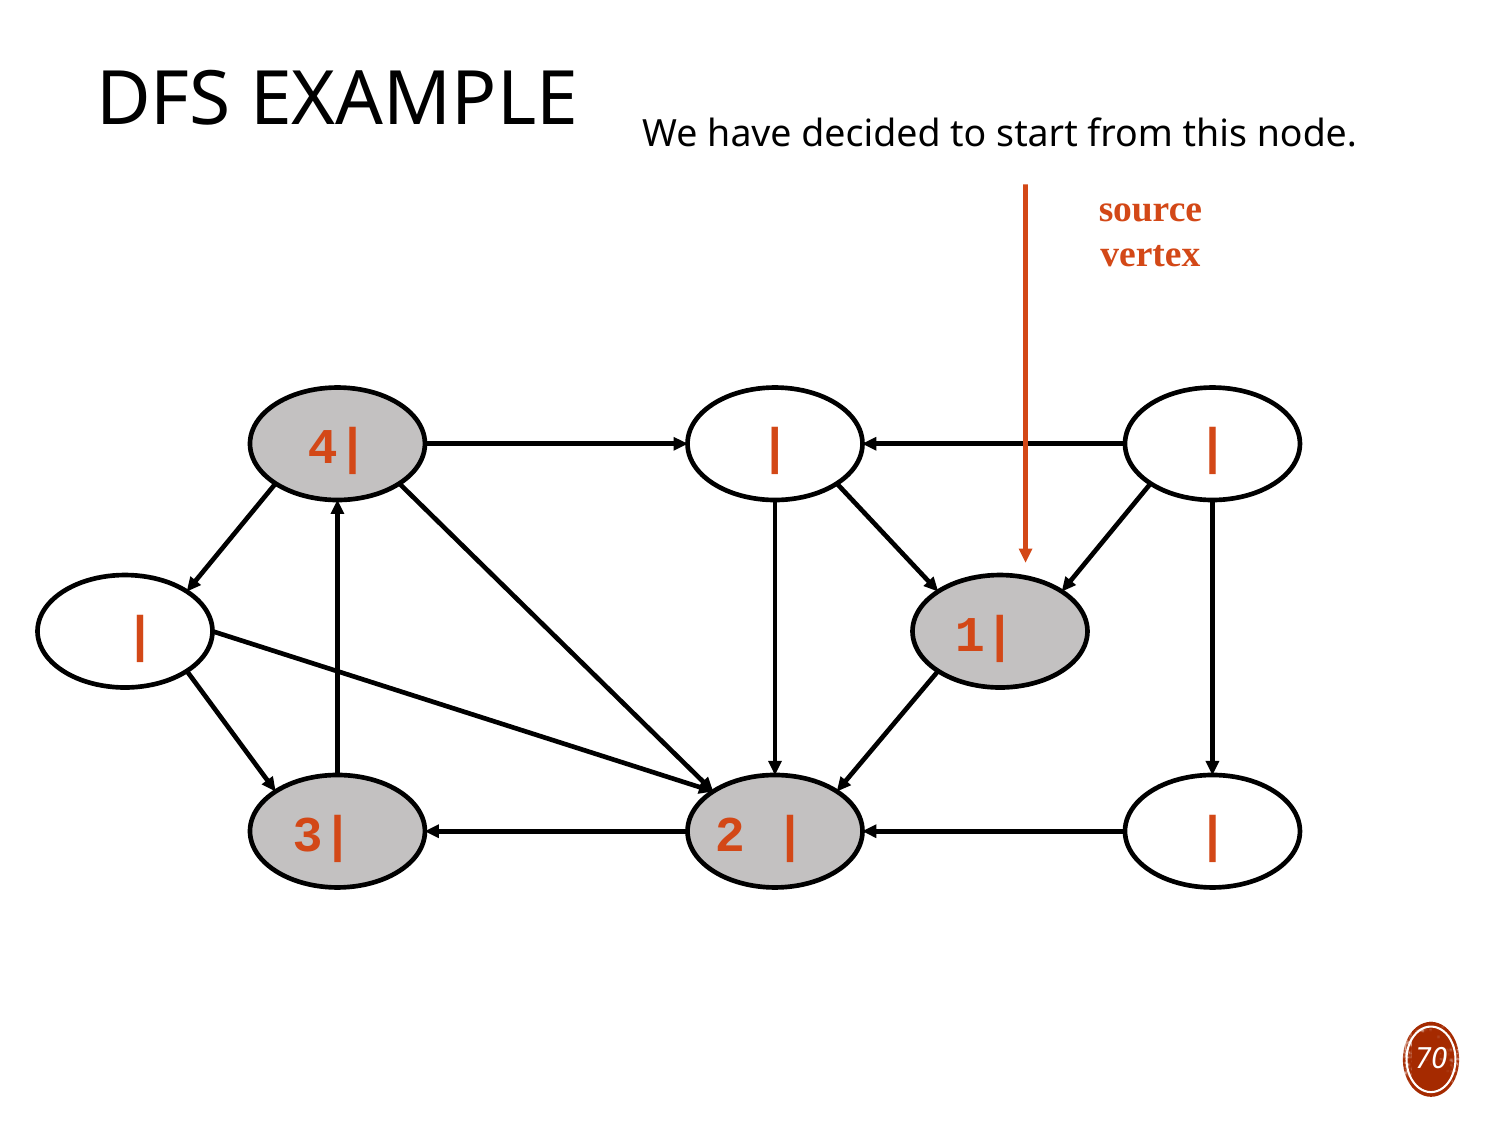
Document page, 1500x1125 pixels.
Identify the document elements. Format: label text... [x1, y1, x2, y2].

text_box | [1125, 387, 1300, 500]
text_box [839, 488, 936, 587]
title DFS Example [81, 0, 1319, 232]
text_box We have decided to start from this node. [627, 101, 1373, 162]
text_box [1413, 1089, 1449, 1097]
text_box [1019, 184, 1032, 563]
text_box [190, 488, 274, 587]
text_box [839, 675, 936, 787]
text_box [401, 489, 712, 788]
text_box | [1125, 774, 1300, 888]
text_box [216, 634, 399, 788]
text_box 4| [249, 387, 425, 501]
text_box | [687, 387, 863, 500]
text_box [190, 675, 216, 787]
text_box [1415, 1021, 1447, 1028]
text_box 2 | [687, 775, 863, 888]
text_box | [37, 575, 213, 688]
text_box 3| [249, 790, 425, 888]
text_box 1| [912, 575, 1088, 688]
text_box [1065, 488, 1149, 587]
slide_number 70 [1391, 1028, 1471, 1089]
text_box source vertex [1083, 176, 1218, 282]
